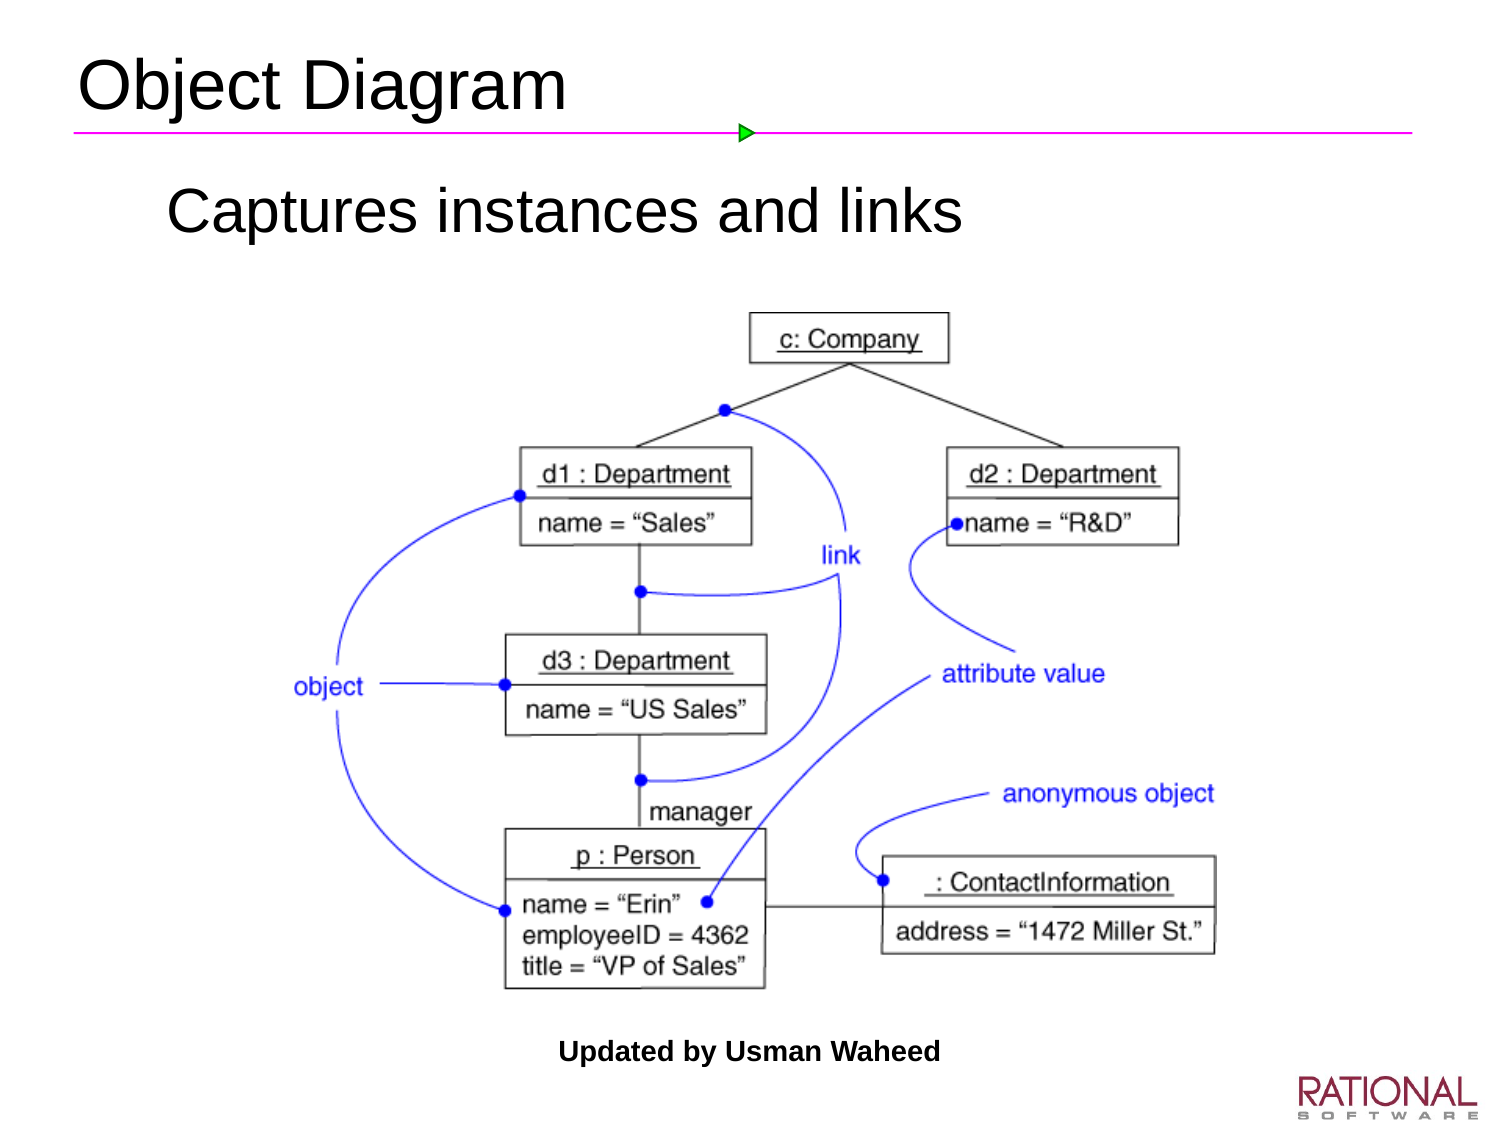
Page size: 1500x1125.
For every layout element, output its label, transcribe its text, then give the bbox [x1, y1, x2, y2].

title Object Diagram [62, 37, 1397, 125]
picture [294, 311, 1217, 991]
picture [1275, 1070, 1500, 1125]
list Captures instances and links [75, 162, 1388, 988]
footer Updated by Usman Waheed [512, 1024, 988, 1101]
